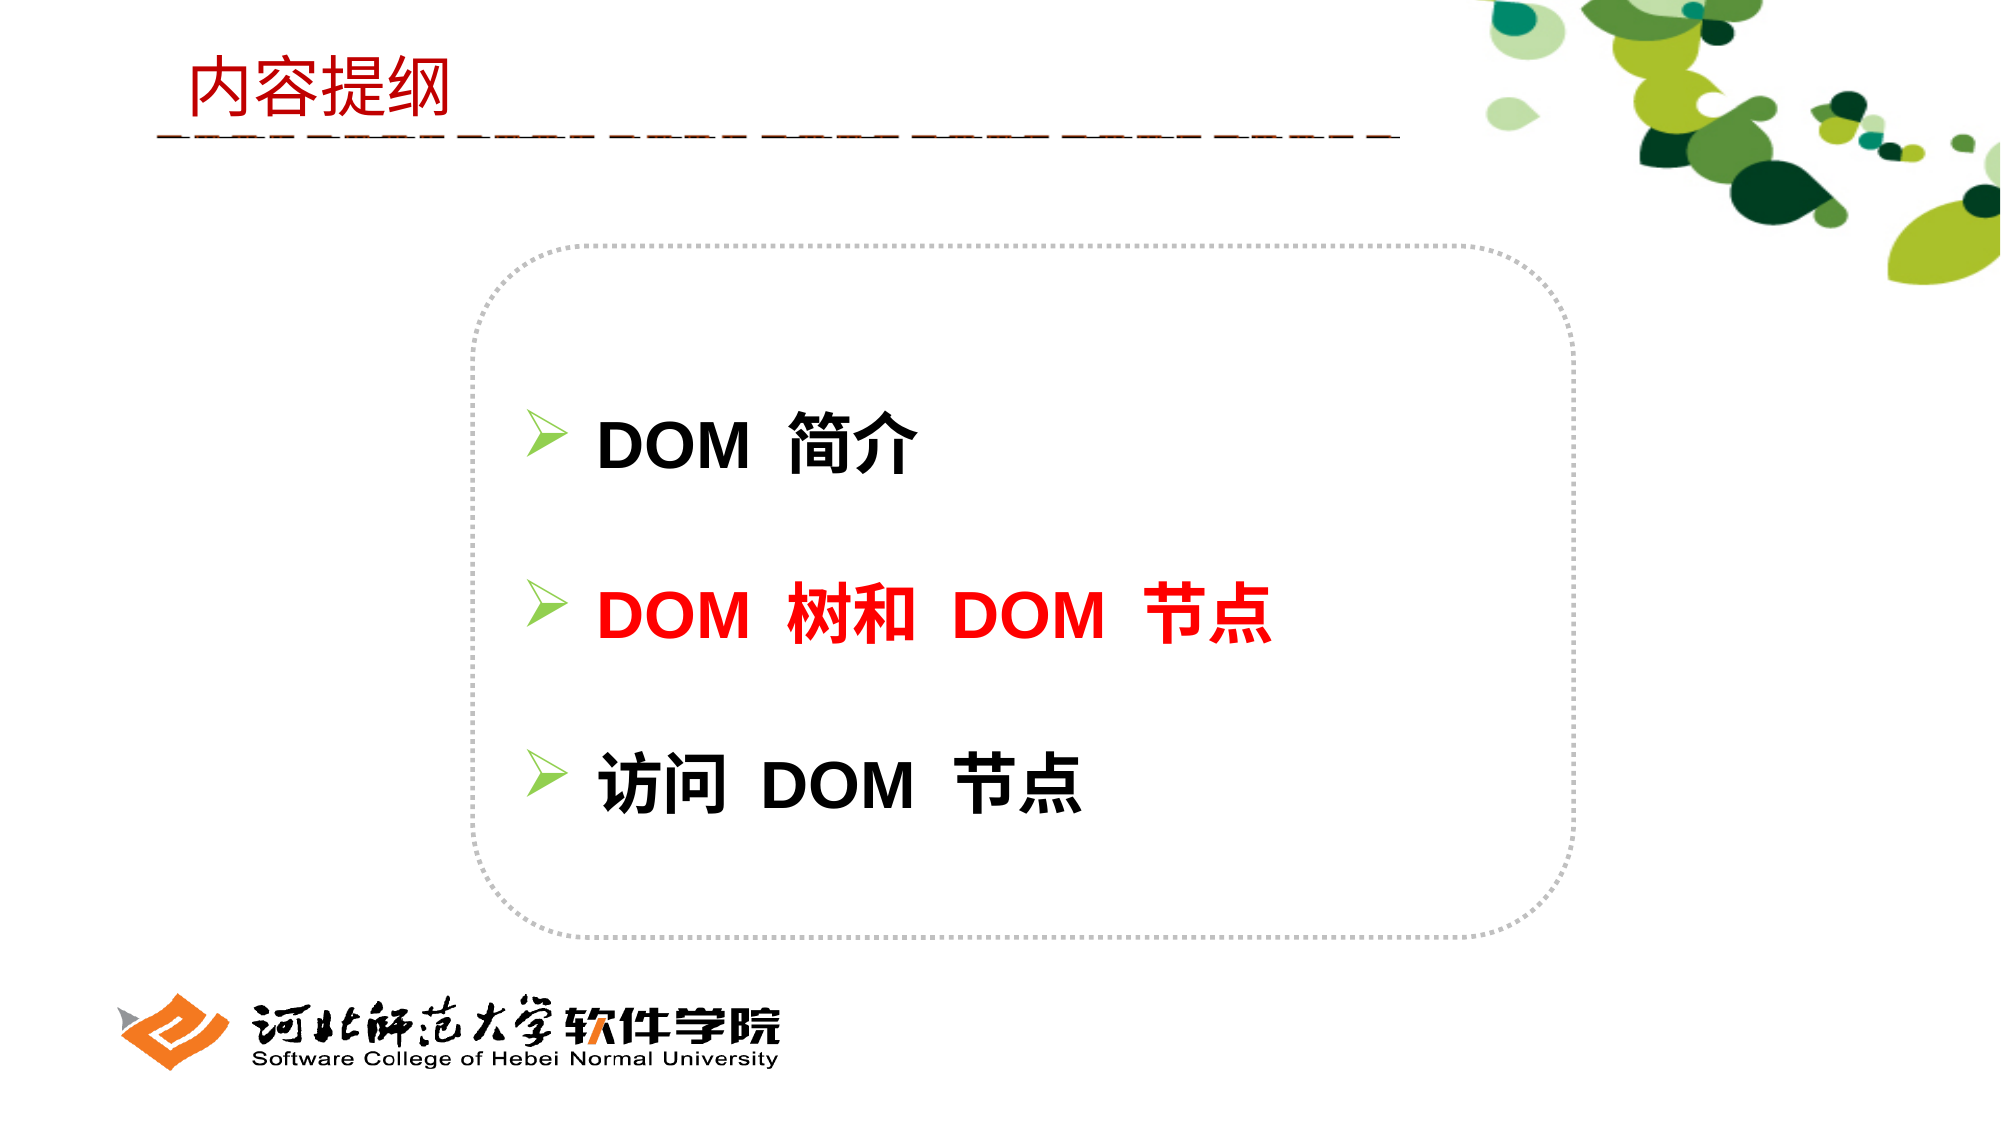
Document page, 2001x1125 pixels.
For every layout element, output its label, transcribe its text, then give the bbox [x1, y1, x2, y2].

text_box 内容提纲 [171, 37, 524, 133]
picture [0, 0, 2001, 1125]
text_box DOM 简介 DOM 树和 DOM 节点 访问 DOM 节点 [472, 246, 1574, 938]
